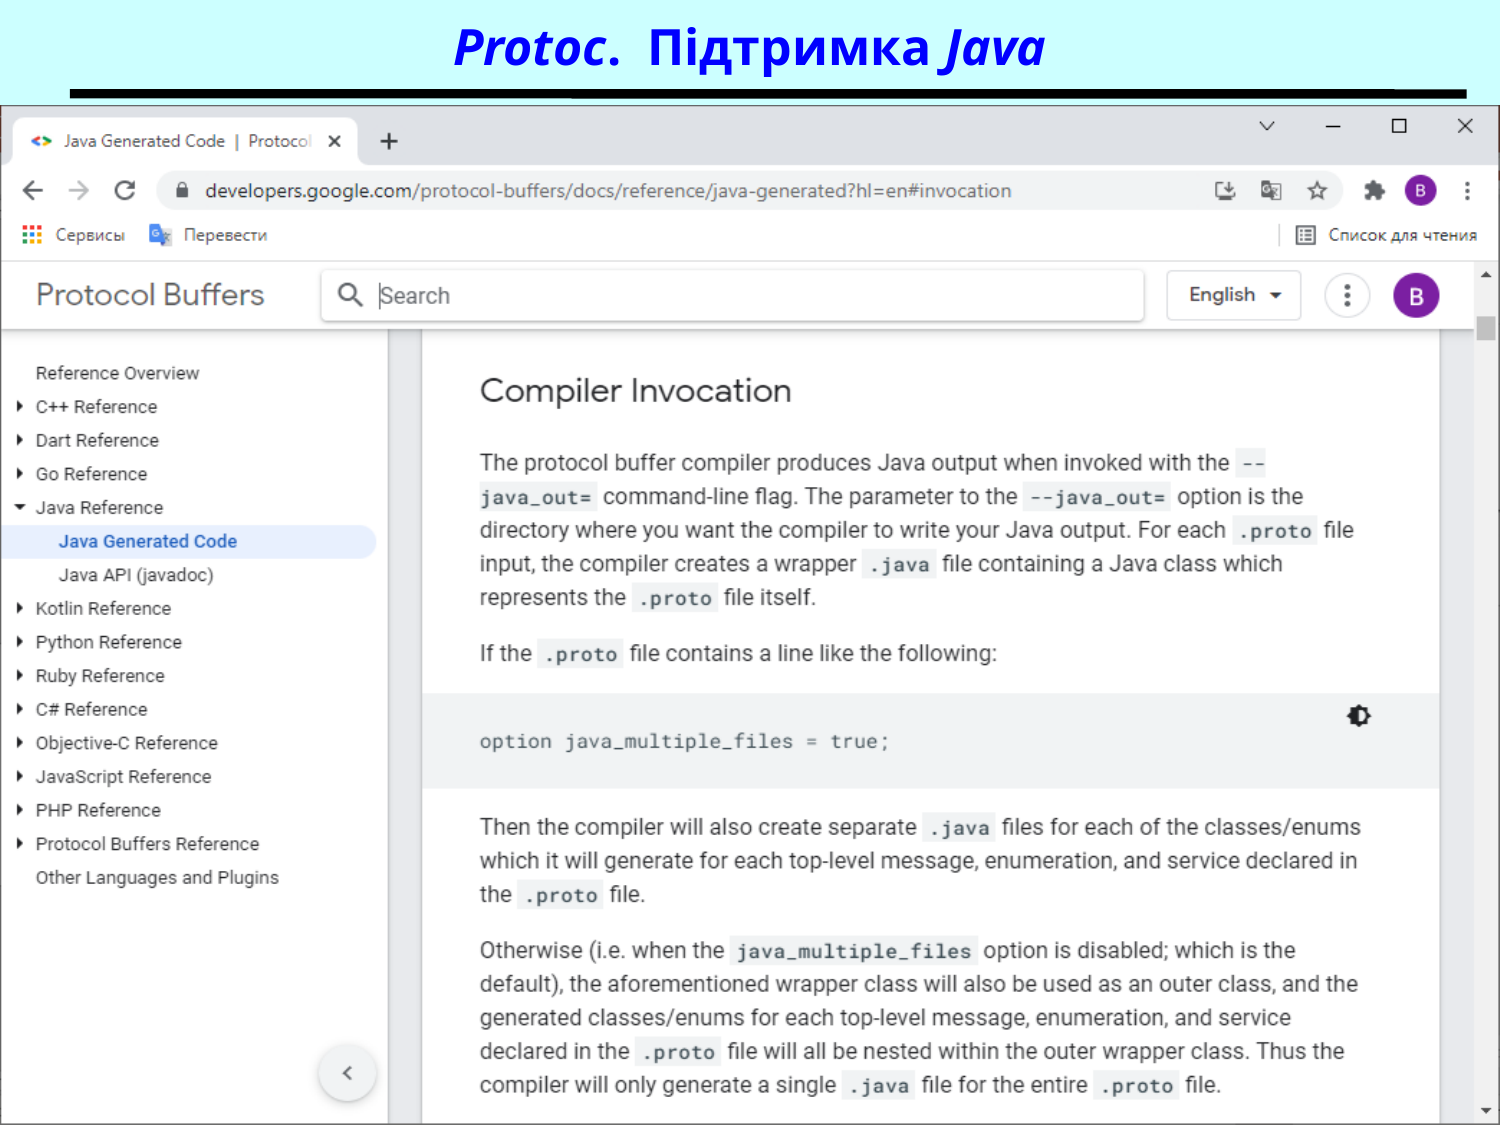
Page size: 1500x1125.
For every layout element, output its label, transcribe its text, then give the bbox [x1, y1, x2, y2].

picture [0, 105, 1500, 1125]
text_box Protoc. Підтримка Java [0, 0, 1500, 105]
